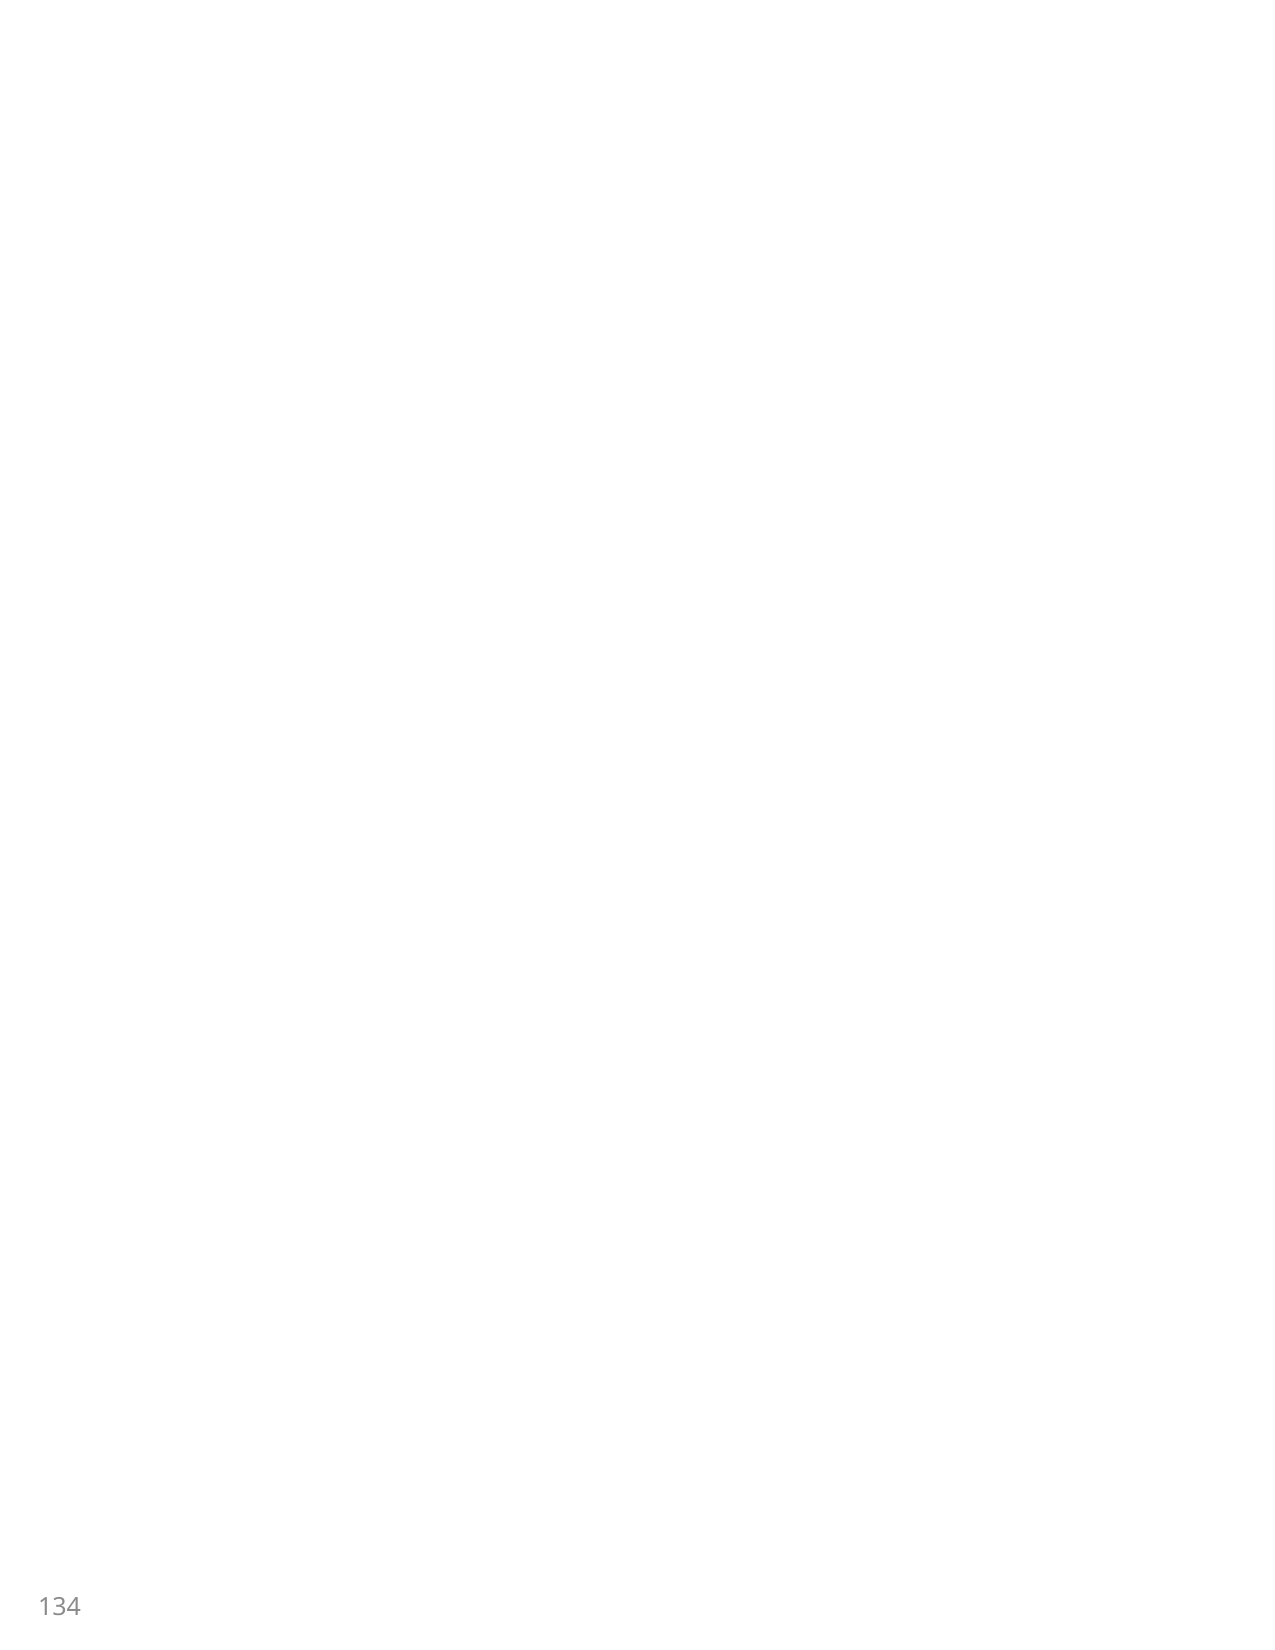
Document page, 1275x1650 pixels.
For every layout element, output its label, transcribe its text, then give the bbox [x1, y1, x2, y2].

text_box 134 [23, 1561, 321, 1650]
